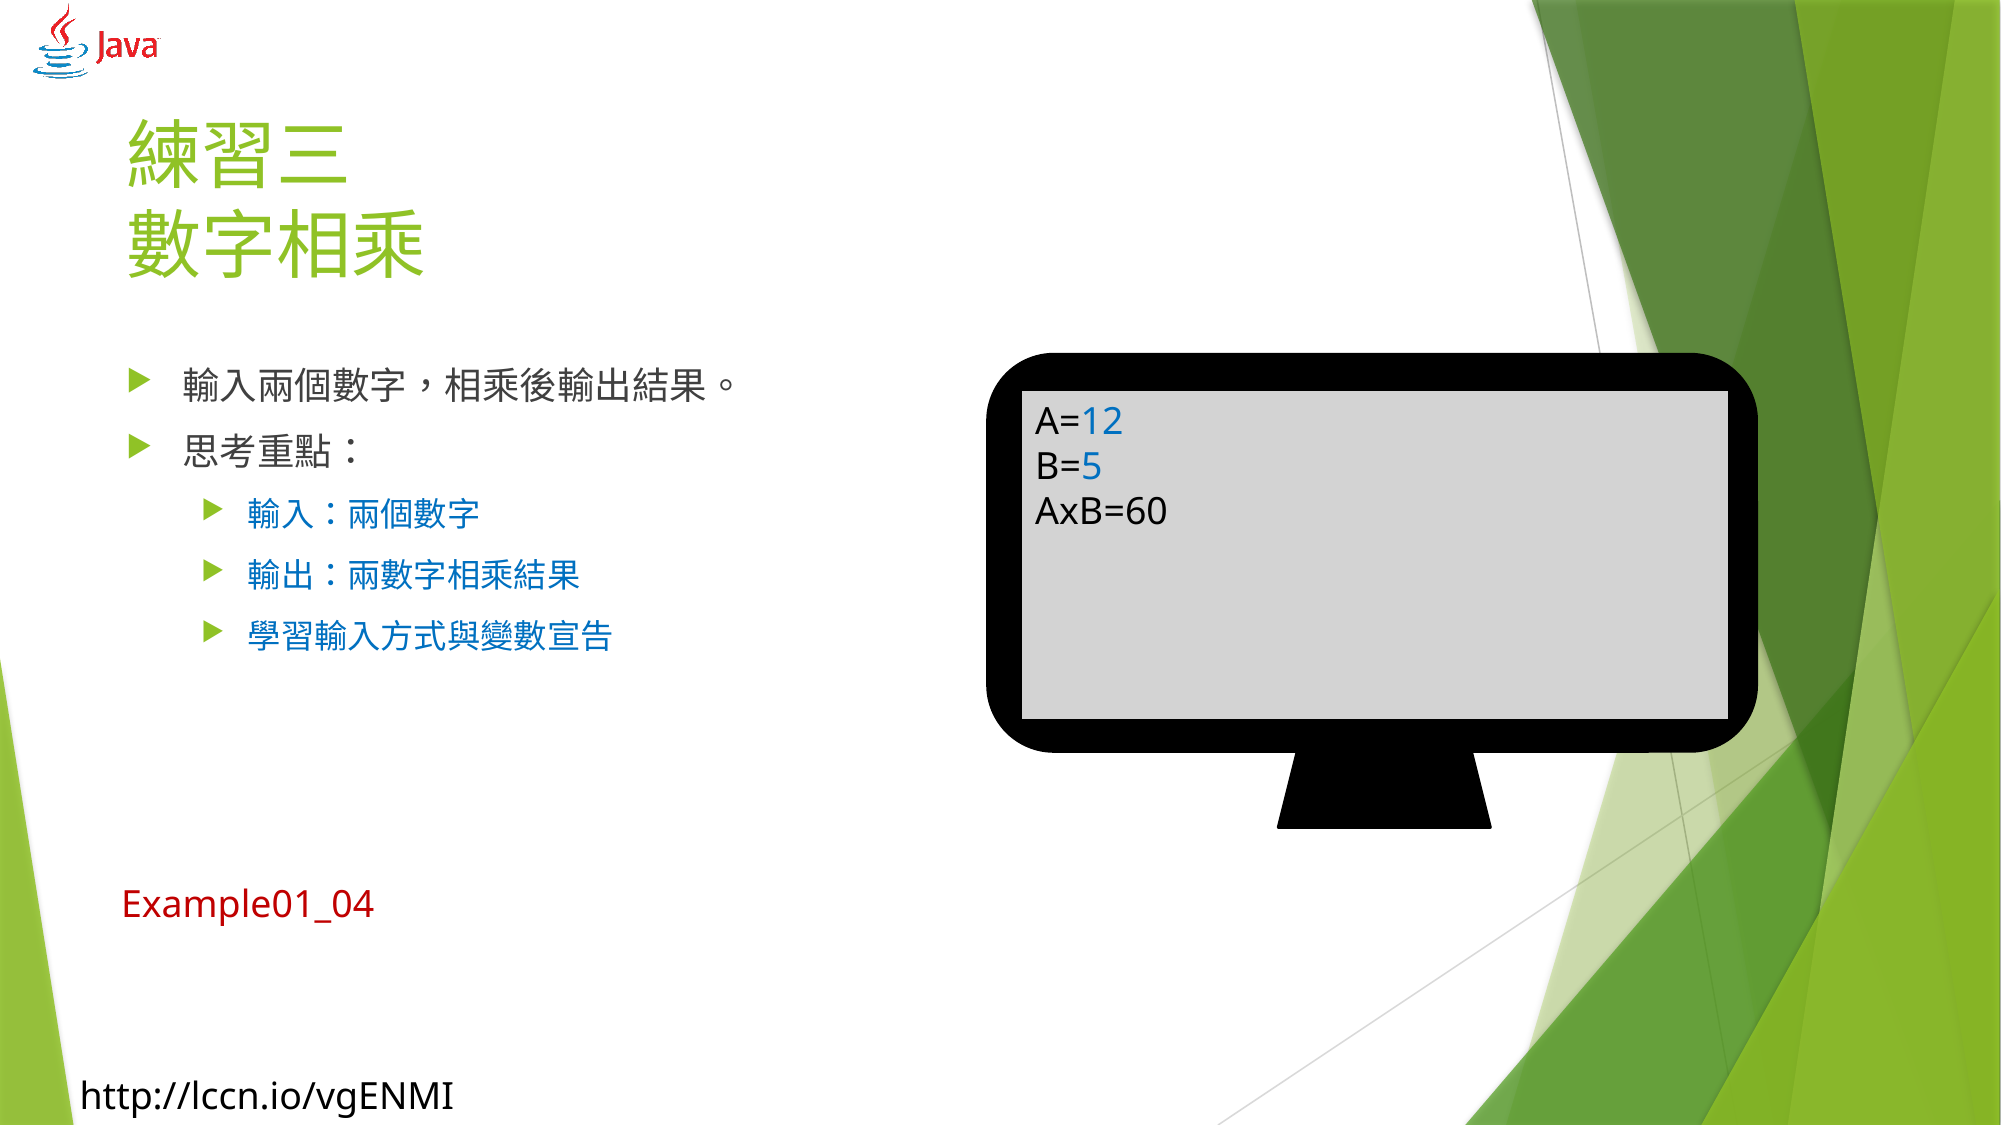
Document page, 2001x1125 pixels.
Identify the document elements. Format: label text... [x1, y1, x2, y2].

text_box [987, 353, 1757, 828]
list 輸入兩個數字，相乘後輸出結果。 思考重點： 輸入：兩個數字 輸出：兩數字相乘結果 學習輸入方式與變數宣告 [111, 354, 1522, 992]
title 練習三 數字相乘 [111, 99, 1522, 317]
picture [27, 1, 165, 79]
text_box Example01_04 [106, 873, 390, 933]
